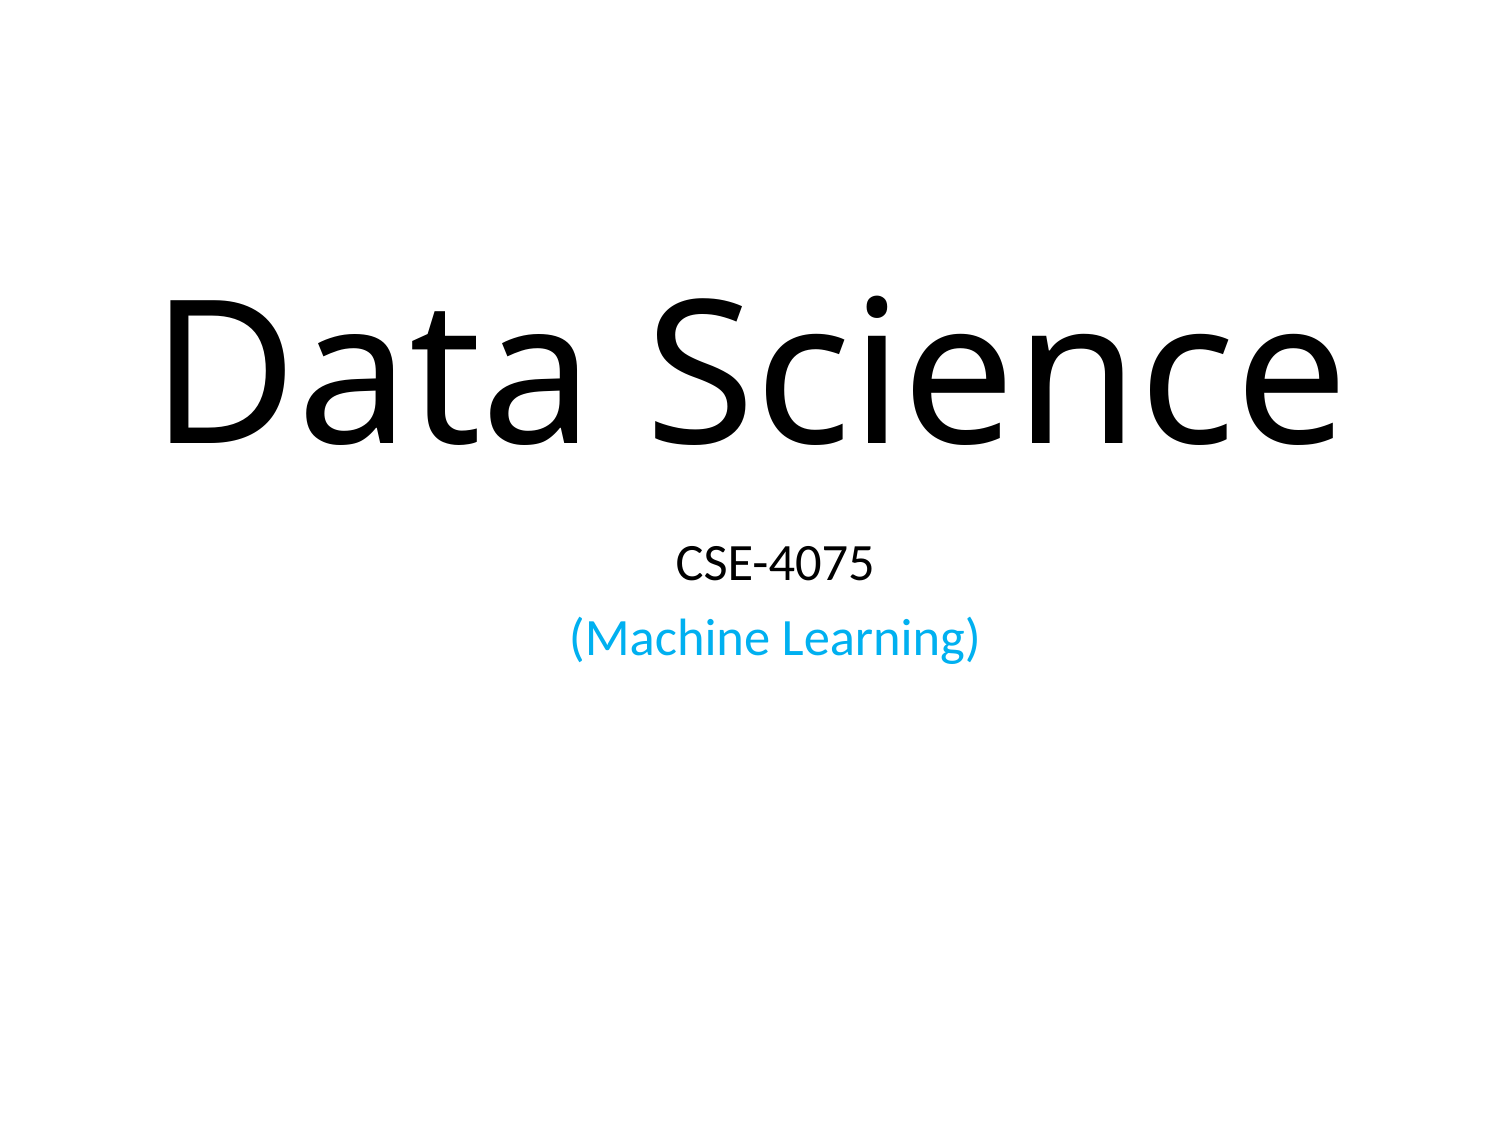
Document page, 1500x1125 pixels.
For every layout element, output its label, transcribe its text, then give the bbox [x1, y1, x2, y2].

text_box CSE-4075 (Machine Learning) [187, 527, 1363, 675]
text_box Data Science [69, 341, 1431, 495]
